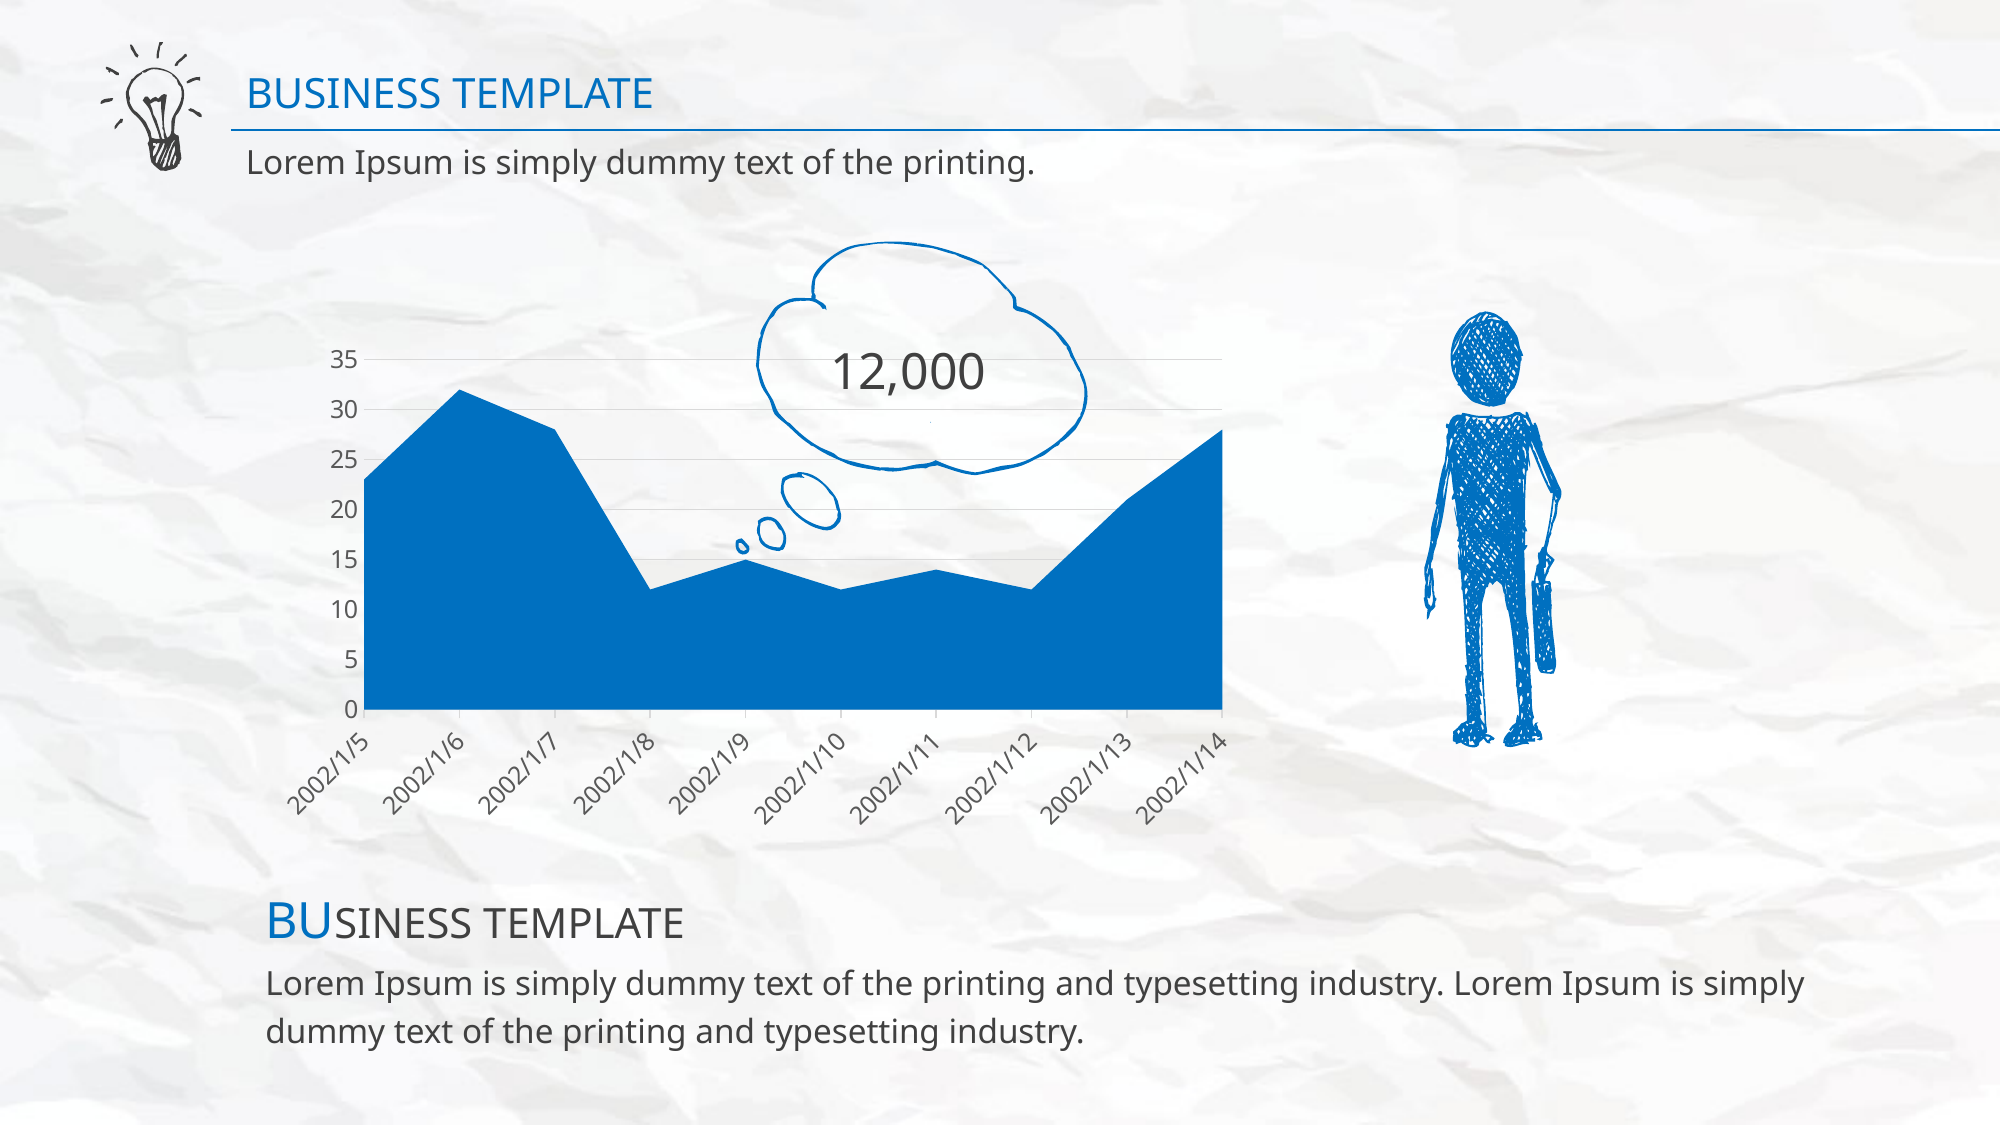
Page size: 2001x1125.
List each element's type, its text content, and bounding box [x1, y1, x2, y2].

picture [0, 0, 2000, 1125]
text_box BUSINESS TEMPLATE [250, 881, 742, 947]
chart [258, 332, 1255, 842]
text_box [100, 41, 203, 172]
text_box Lorem Ipsum is simply dummy text of the printing. [231, 133, 1113, 189]
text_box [1423, 311, 1563, 752]
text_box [734, 232, 1078, 555]
text_box Lorem Ipsum is simply dummy text of the printing and typesetting industry. Lorem Ipsum is simply dummy text of the printing and typesetting industry. [250, 947, 1857, 1058]
text_box BUSINESS TEMPLATE [231, 59, 722, 125]
